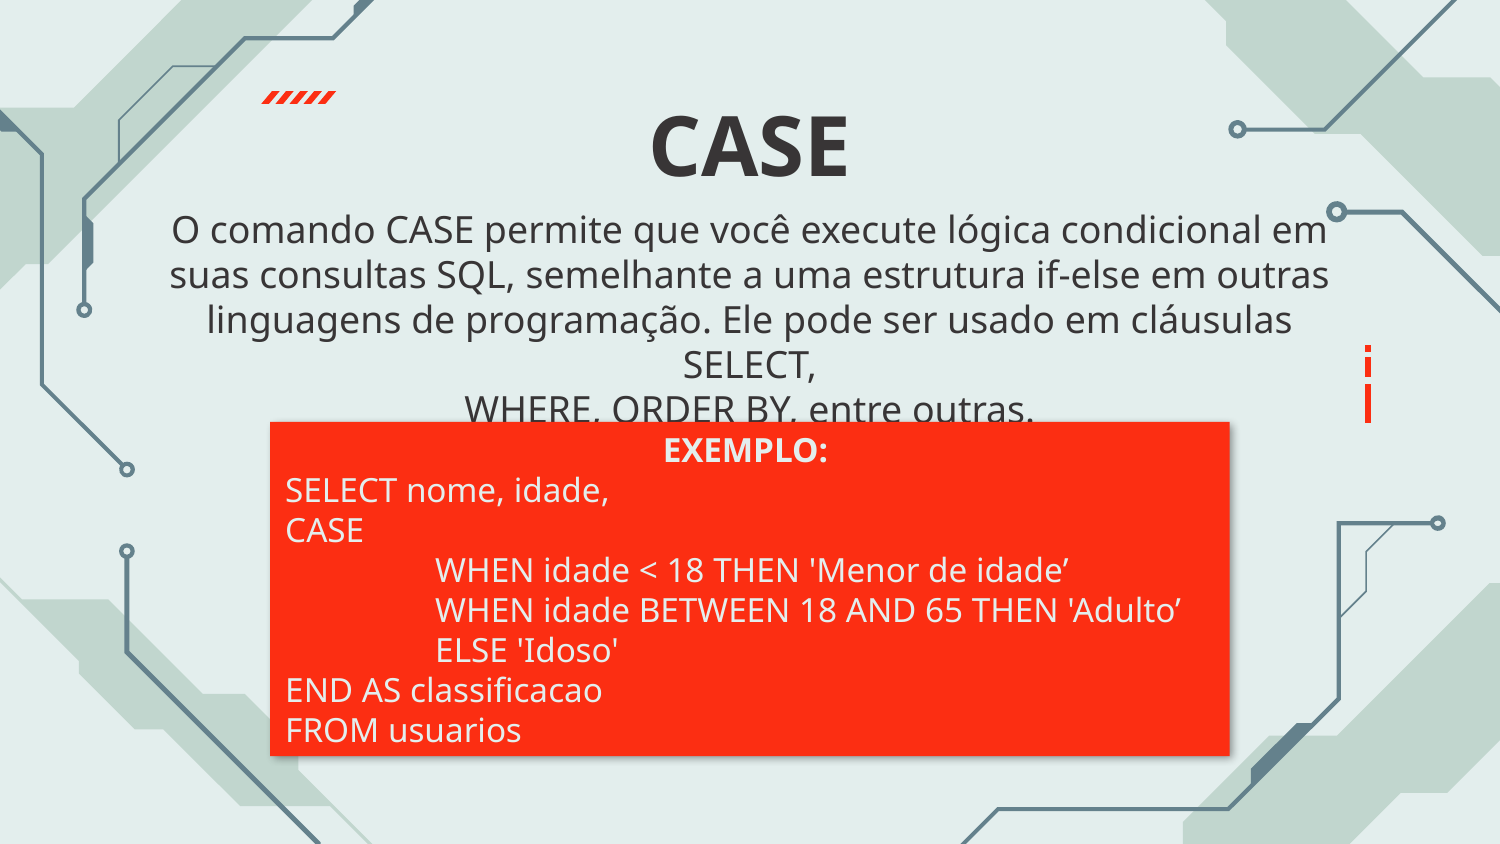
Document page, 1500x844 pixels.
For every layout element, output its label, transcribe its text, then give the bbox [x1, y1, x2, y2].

title CASE [354, 57, 1146, 198]
text_box EXEMPLO: SELECT nome, idade, CASE WHEN idade < 18 THEN 'Menor de idade’ WHEN idade BETWEEN 18 AND 65 THEN 'Adulto’ ELSE 'Idoso' END AS classificacao FROM usuarios [270, 421, 1230, 757]
text_box O comando CASE permite que você execute lógica condicional em suas consultas SQL, semelhante a uma estrutura if-else em outras linguagens de programação. Ele pode ser usado em cláusulas SELECT, WHERE, ORDER BY, entre outras. [120, 198, 1380, 439]
